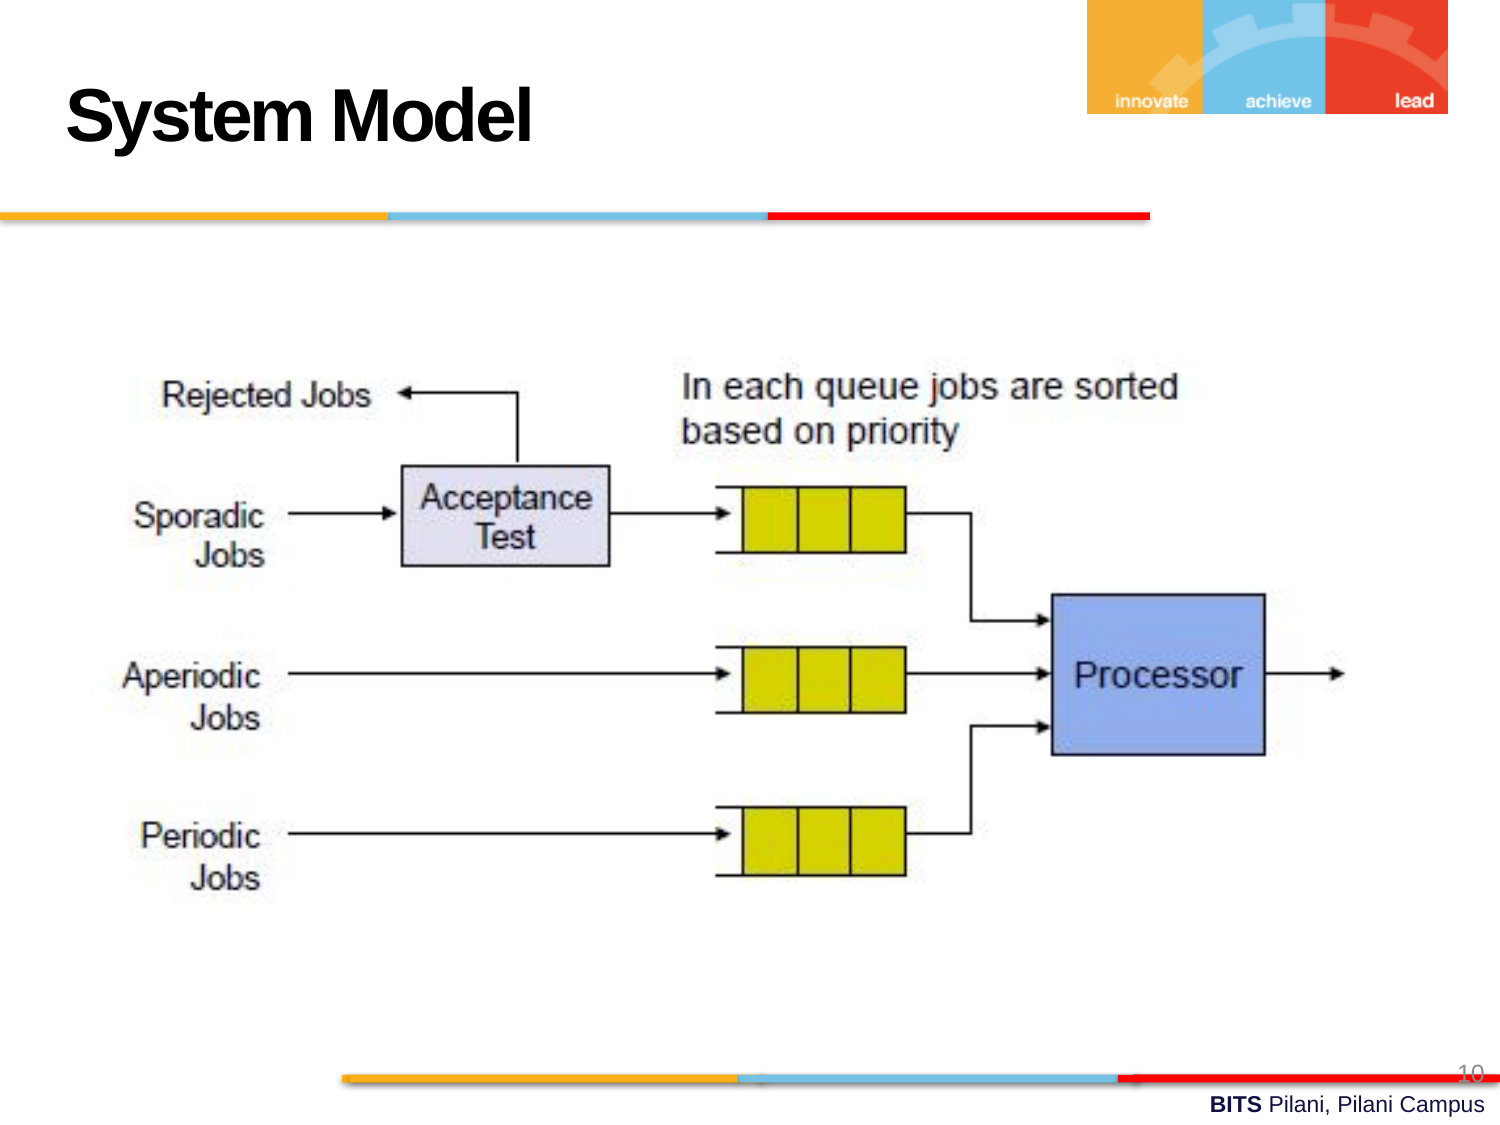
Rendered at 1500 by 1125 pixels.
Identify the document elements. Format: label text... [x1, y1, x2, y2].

slide_number 10 [1149, 1042, 1500, 1103]
picture [1087, 0, 1448, 114]
picture [87, 337, 1369, 938]
list System Model [49, 24, 1088, 213]
